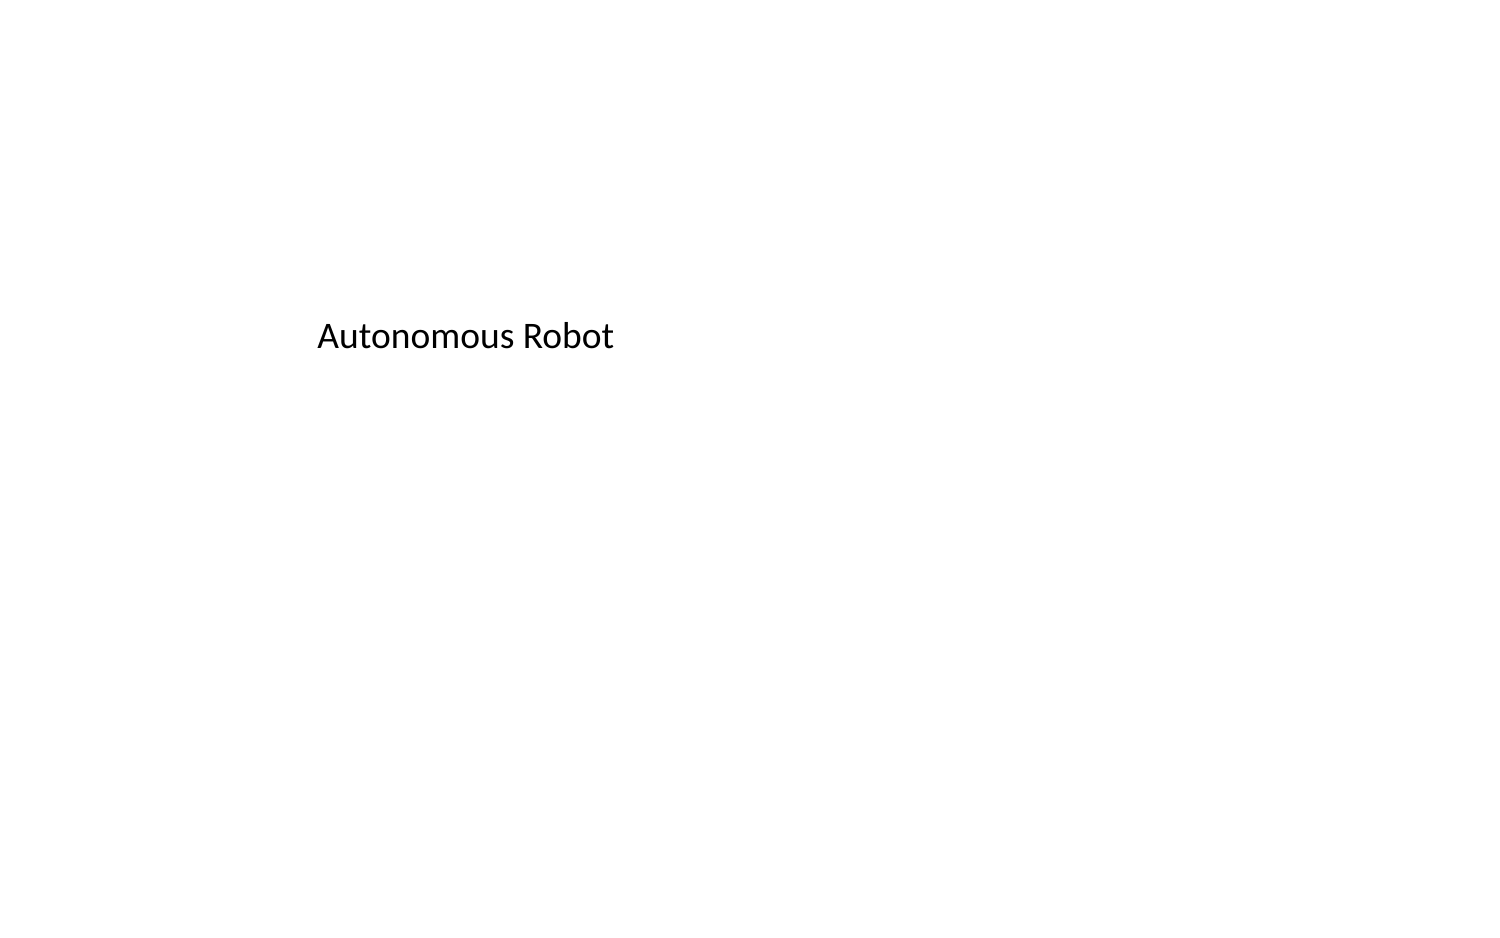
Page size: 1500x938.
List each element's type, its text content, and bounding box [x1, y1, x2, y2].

text_box Autonomous Robot [302, 303, 630, 364]
